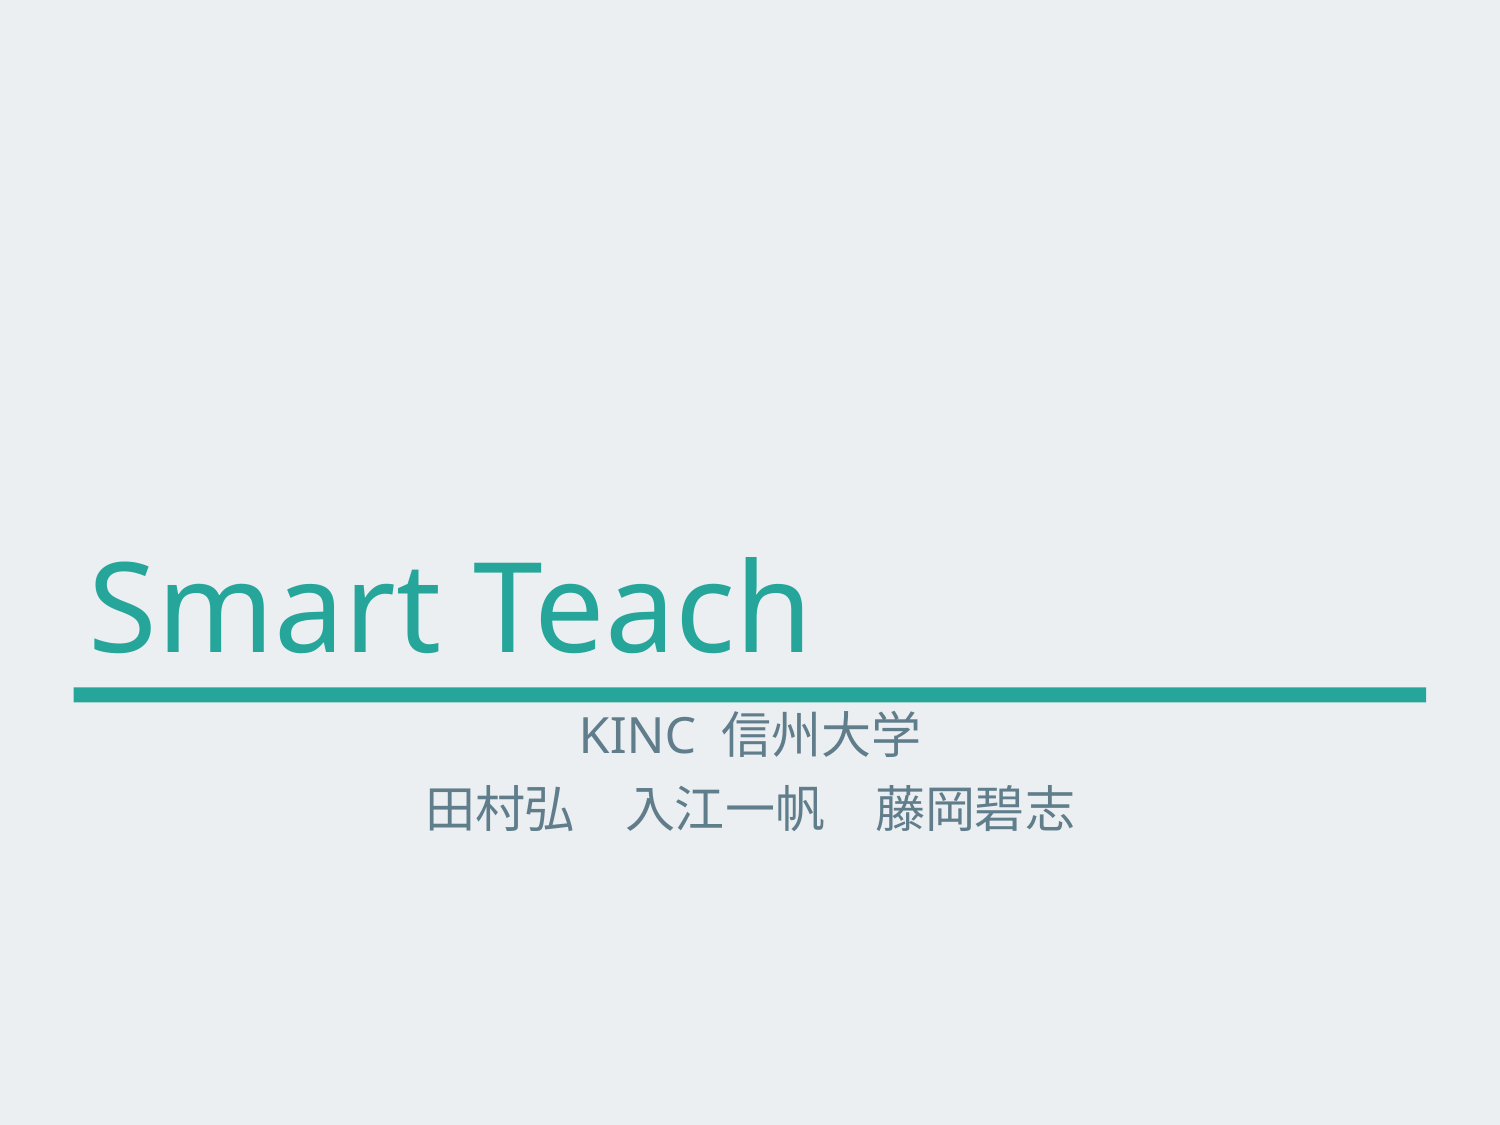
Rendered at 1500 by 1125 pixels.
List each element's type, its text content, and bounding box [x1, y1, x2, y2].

subtitle KINC 信州大学 田村弘 入江一帆 藤岡碧志 [187, 702, 1313, 849]
title Smart Teach [73, 259, 1427, 688]
